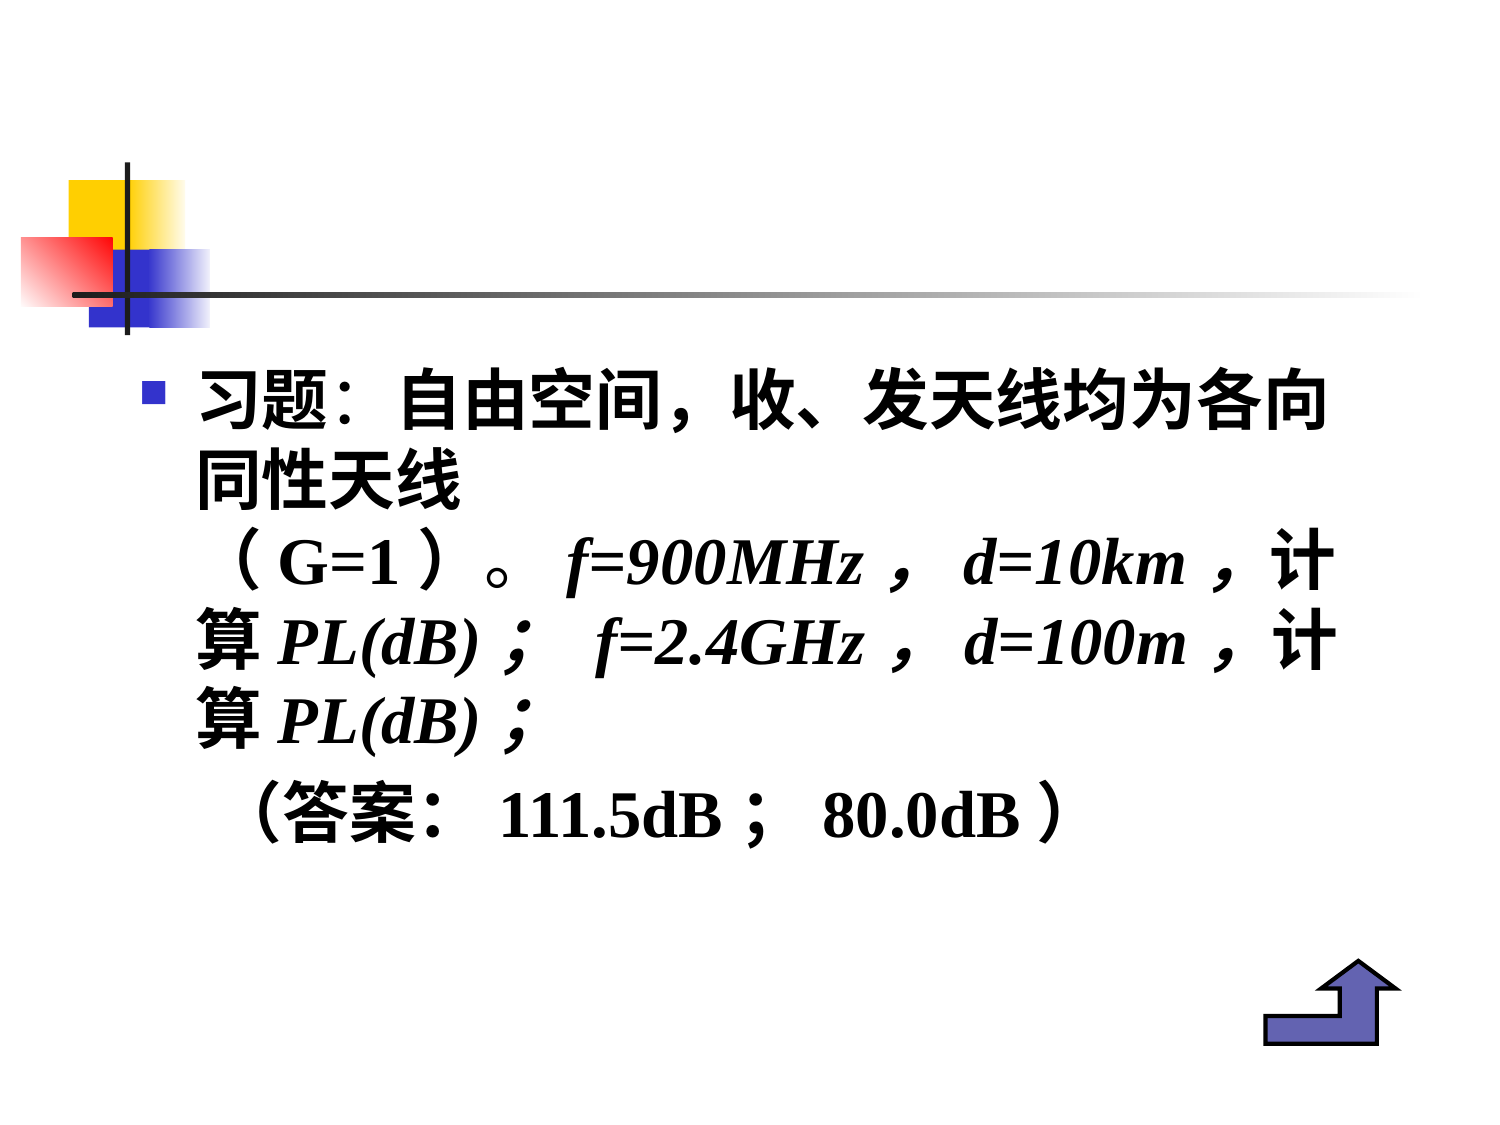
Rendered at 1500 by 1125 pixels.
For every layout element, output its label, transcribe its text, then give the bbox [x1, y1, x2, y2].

list 习题：自由空间，收、发天线均为各向同性天线（G=1）。f=900MHz，d=10km，计算PL(dB)； f=2.4GHz，d=100m，计算PL(dB)； （答案：111.5dB；80.0dB） [123, 349, 1400, 1026]
text_box [1265, 960, 1396, 1044]
